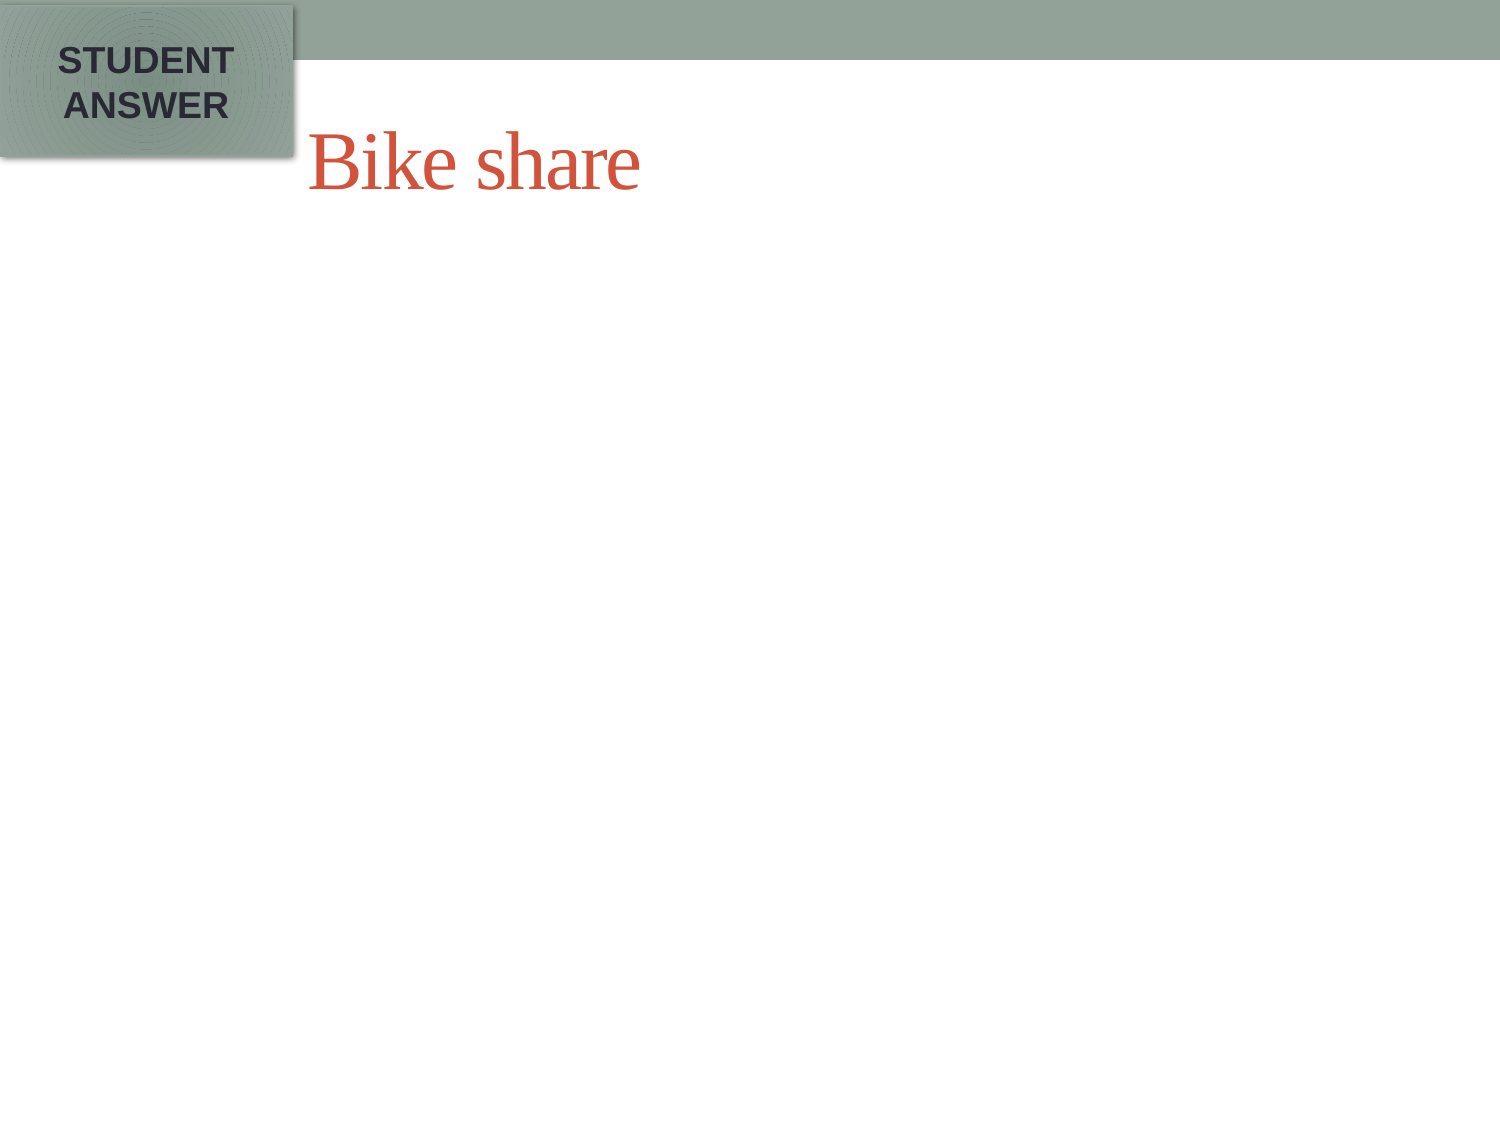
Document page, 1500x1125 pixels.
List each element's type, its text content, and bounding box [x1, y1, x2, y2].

text_box STUDENT ANSWER [0, 5, 293, 157]
title Bike share [292, 46, 1434, 266]
